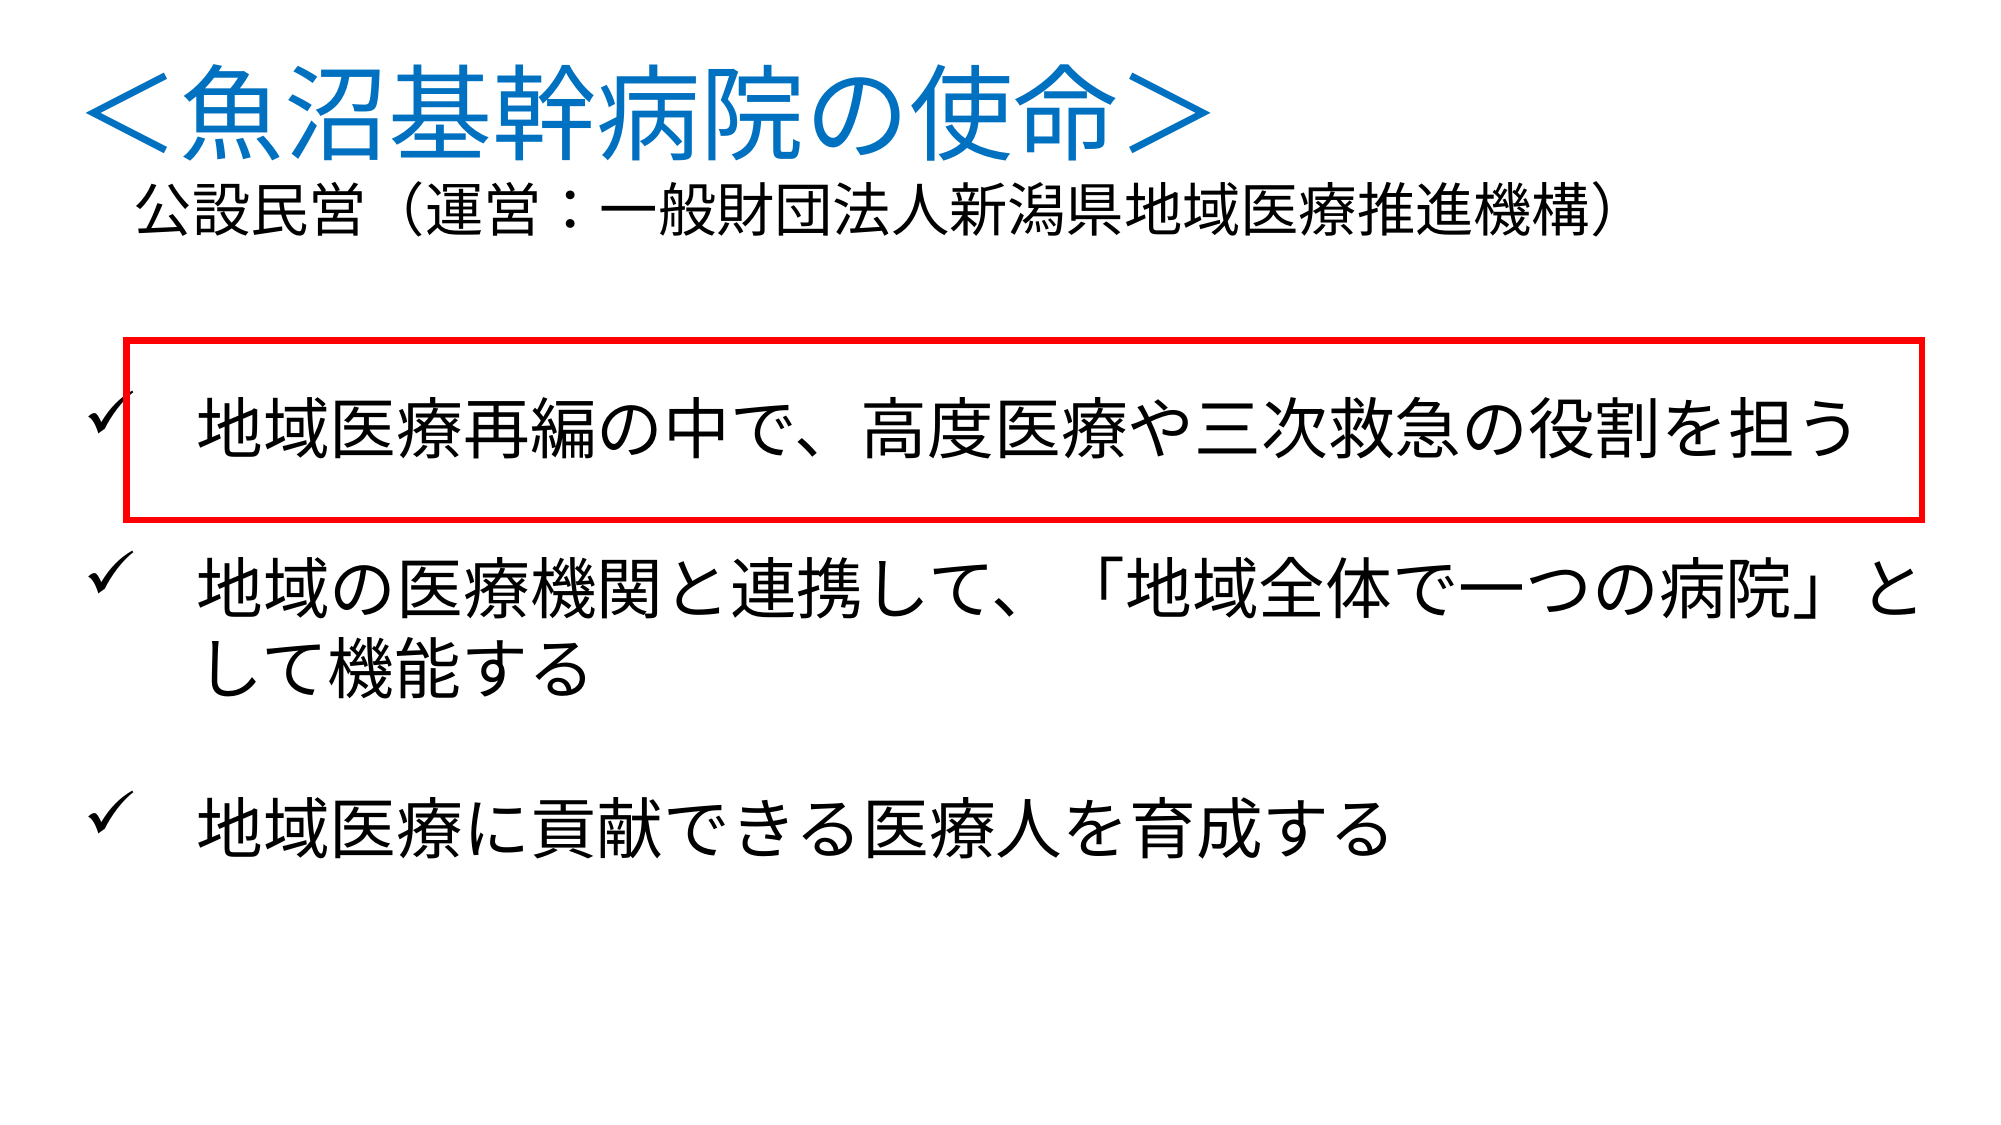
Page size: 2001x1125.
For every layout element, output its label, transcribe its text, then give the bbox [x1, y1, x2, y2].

text_box [125, 339, 1923, 521]
text_box ＜魚沼基幹病院の使命＞ 公設民営（運営：一般財団法人新潟県地域医療推進機構） [60, 41, 1664, 376]
text_box 地域医療再編の中で、高度医療や三次救急の役割を担う 地域の医療機関と連携して、「地域全体で一つの病院」として機能する 地域医療に貢献できる医療人を育成する [69, 379, 1980, 874]
